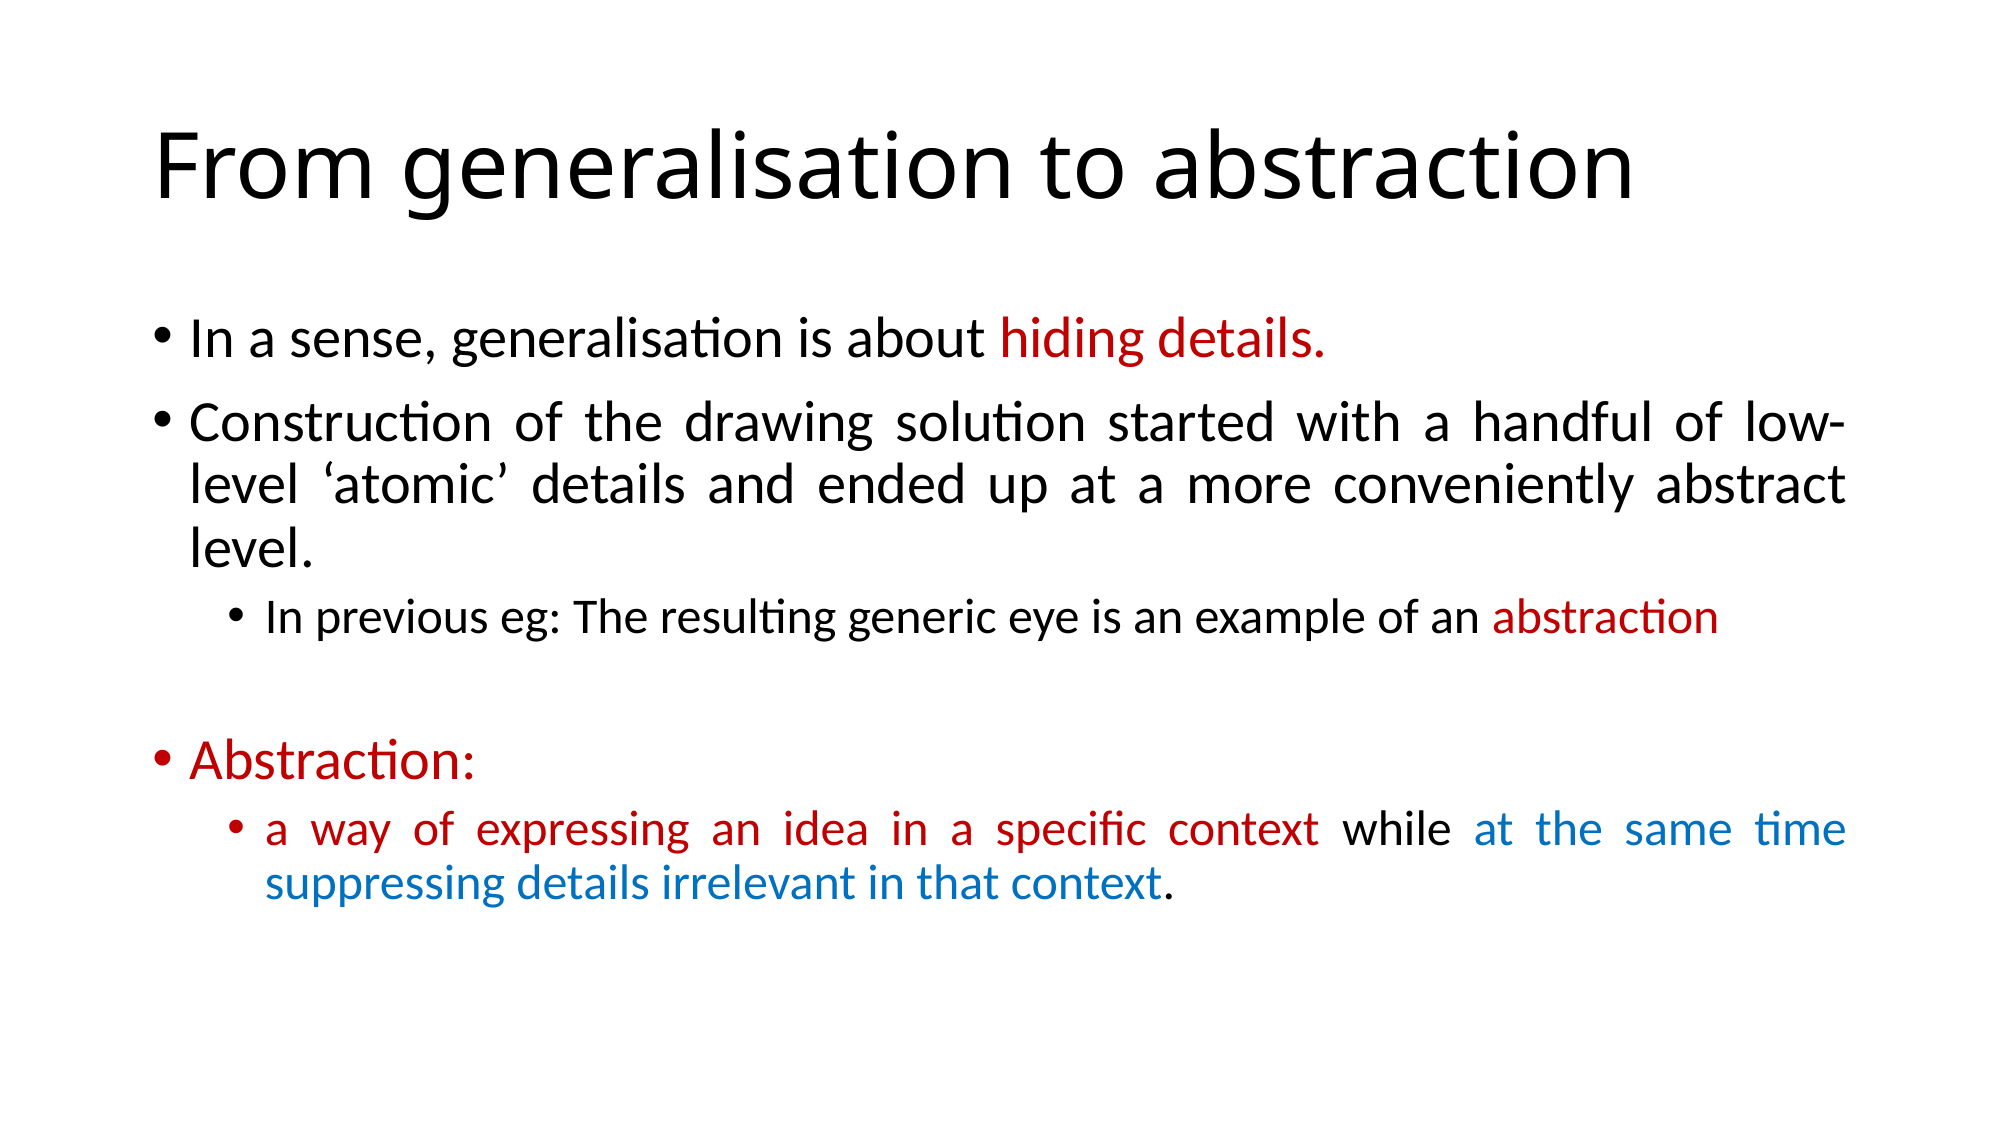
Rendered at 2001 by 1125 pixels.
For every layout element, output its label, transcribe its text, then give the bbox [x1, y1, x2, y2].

list In a sense, generalisation is about hiding details. Construction of the drawing solution started with a handful of low-level ‘atomic’ details and ended up at a more conveniently abstract level. In previous eg: The resulting generic eye is an example of an abstraction Abstraction: a way of expressing an idea in a specific context while at the same time suppressing details irrelevant in that context. [137, 299, 1863, 1014]
title From generalisation to abstraction [137, 59, 1863, 278]
